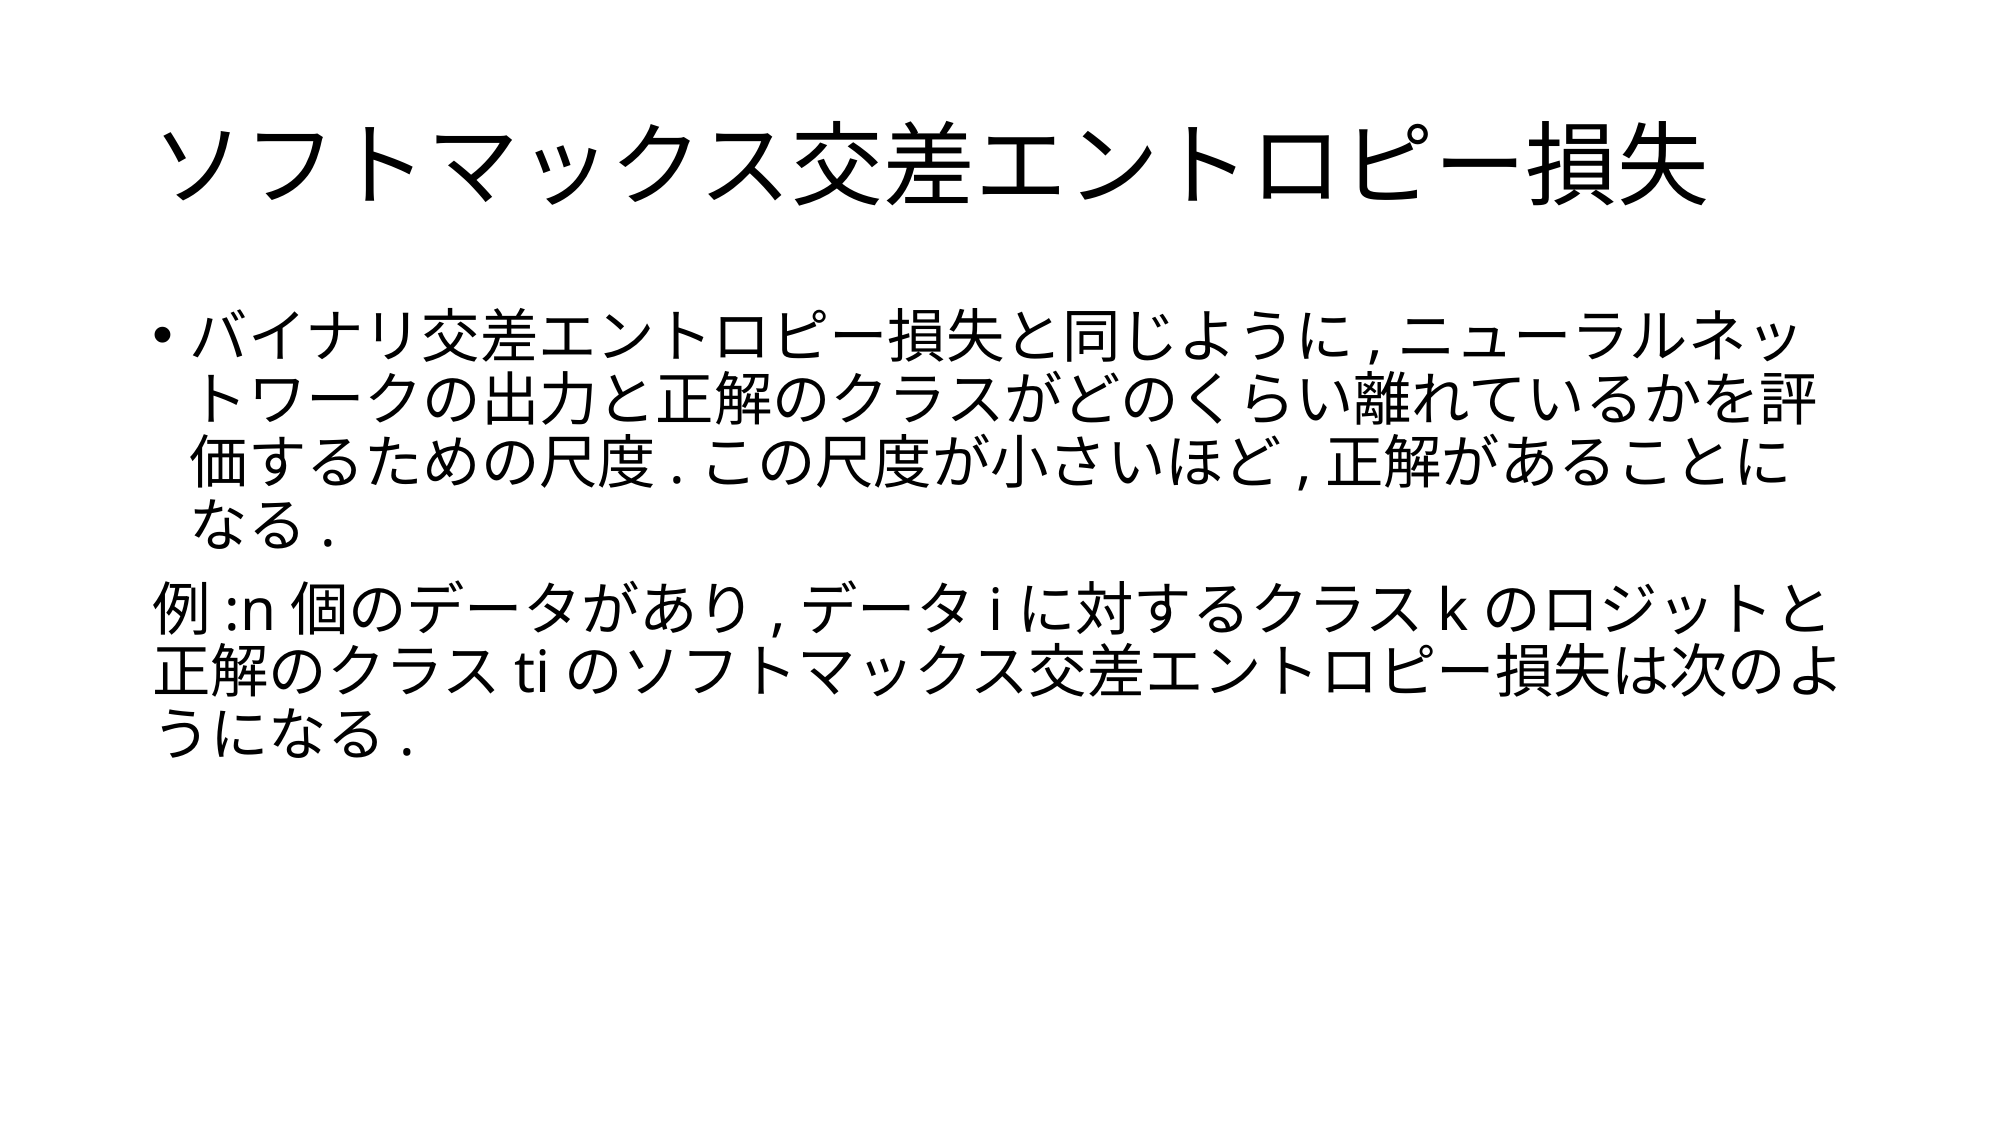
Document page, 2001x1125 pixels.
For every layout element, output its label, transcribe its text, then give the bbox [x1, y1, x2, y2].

title ソフトマックス交差エントロピー損失 [137, 59, 1863, 278]
